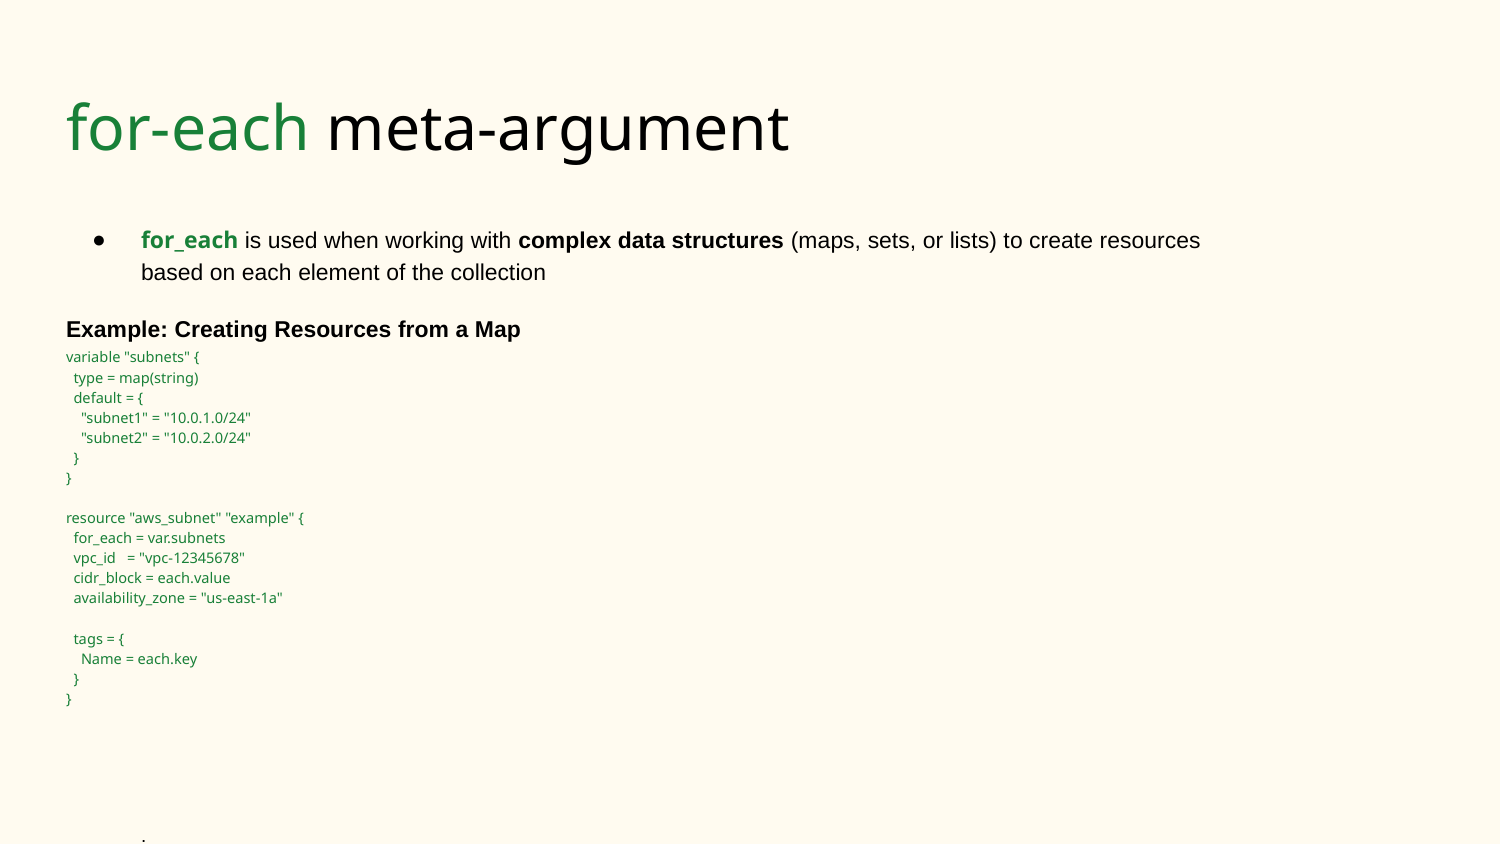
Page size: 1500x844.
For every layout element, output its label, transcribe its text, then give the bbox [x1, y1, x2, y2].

list for_each is used when working with complex data structures (maps, sets, or lists) to create resources based on each element of the collection Example: Creating Resources from a Map variable "subnets" { type = map(string) default = { "subnet1" = "10.0.1.0/24" "subnet2" = "10.0.2.0/24" } } resource "aws_subnet" "example" { for_each = var.subnets vpc_id = "vpc-12345678" cidr_block = each.value availability_zone = "us-east-1a" tags = { Name = each.key } } . [51, 154, 1219, 772]
title for-each meta-argument [51, 72, 1449, 174]
